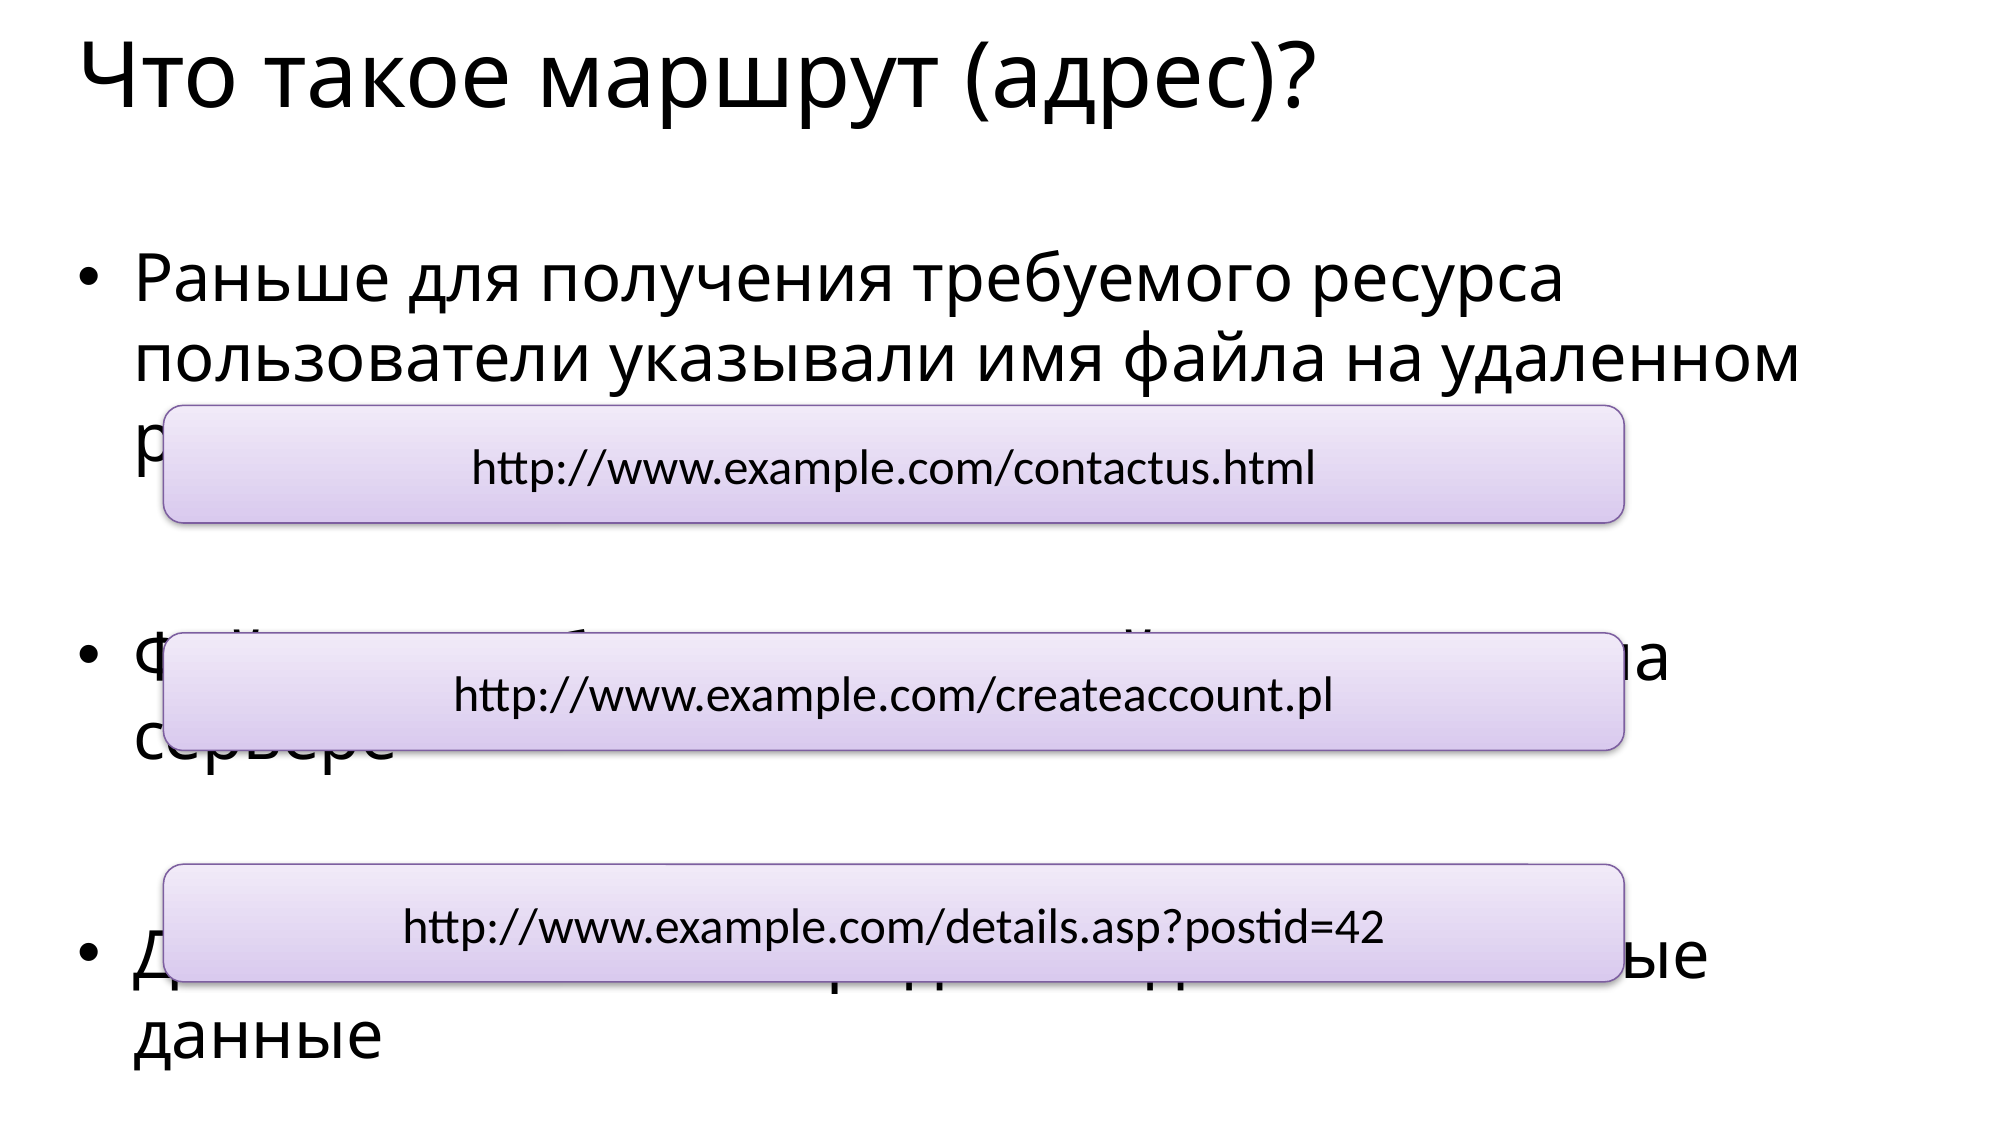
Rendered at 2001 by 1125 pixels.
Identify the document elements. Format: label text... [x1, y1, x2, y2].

text_box http://www.example.com/createaccount.pl [162, 632, 1626, 752]
title Что такое маршрут (адрес)? [62, 29, 1953, 205]
text_box http://www.example.com/contactus.html [162, 404, 1626, 524]
text_box http://www.example.com/details.asp?postid=42 [162, 863, 1626, 983]
list Раньше для получения требуемого ресурса пользователи указывали имя файла на удаленном ресурсе Файлом мог быть код, который выполнялся на сервере Даже можно было передавать дополнительные данные [62, 227, 1953, 1096]
